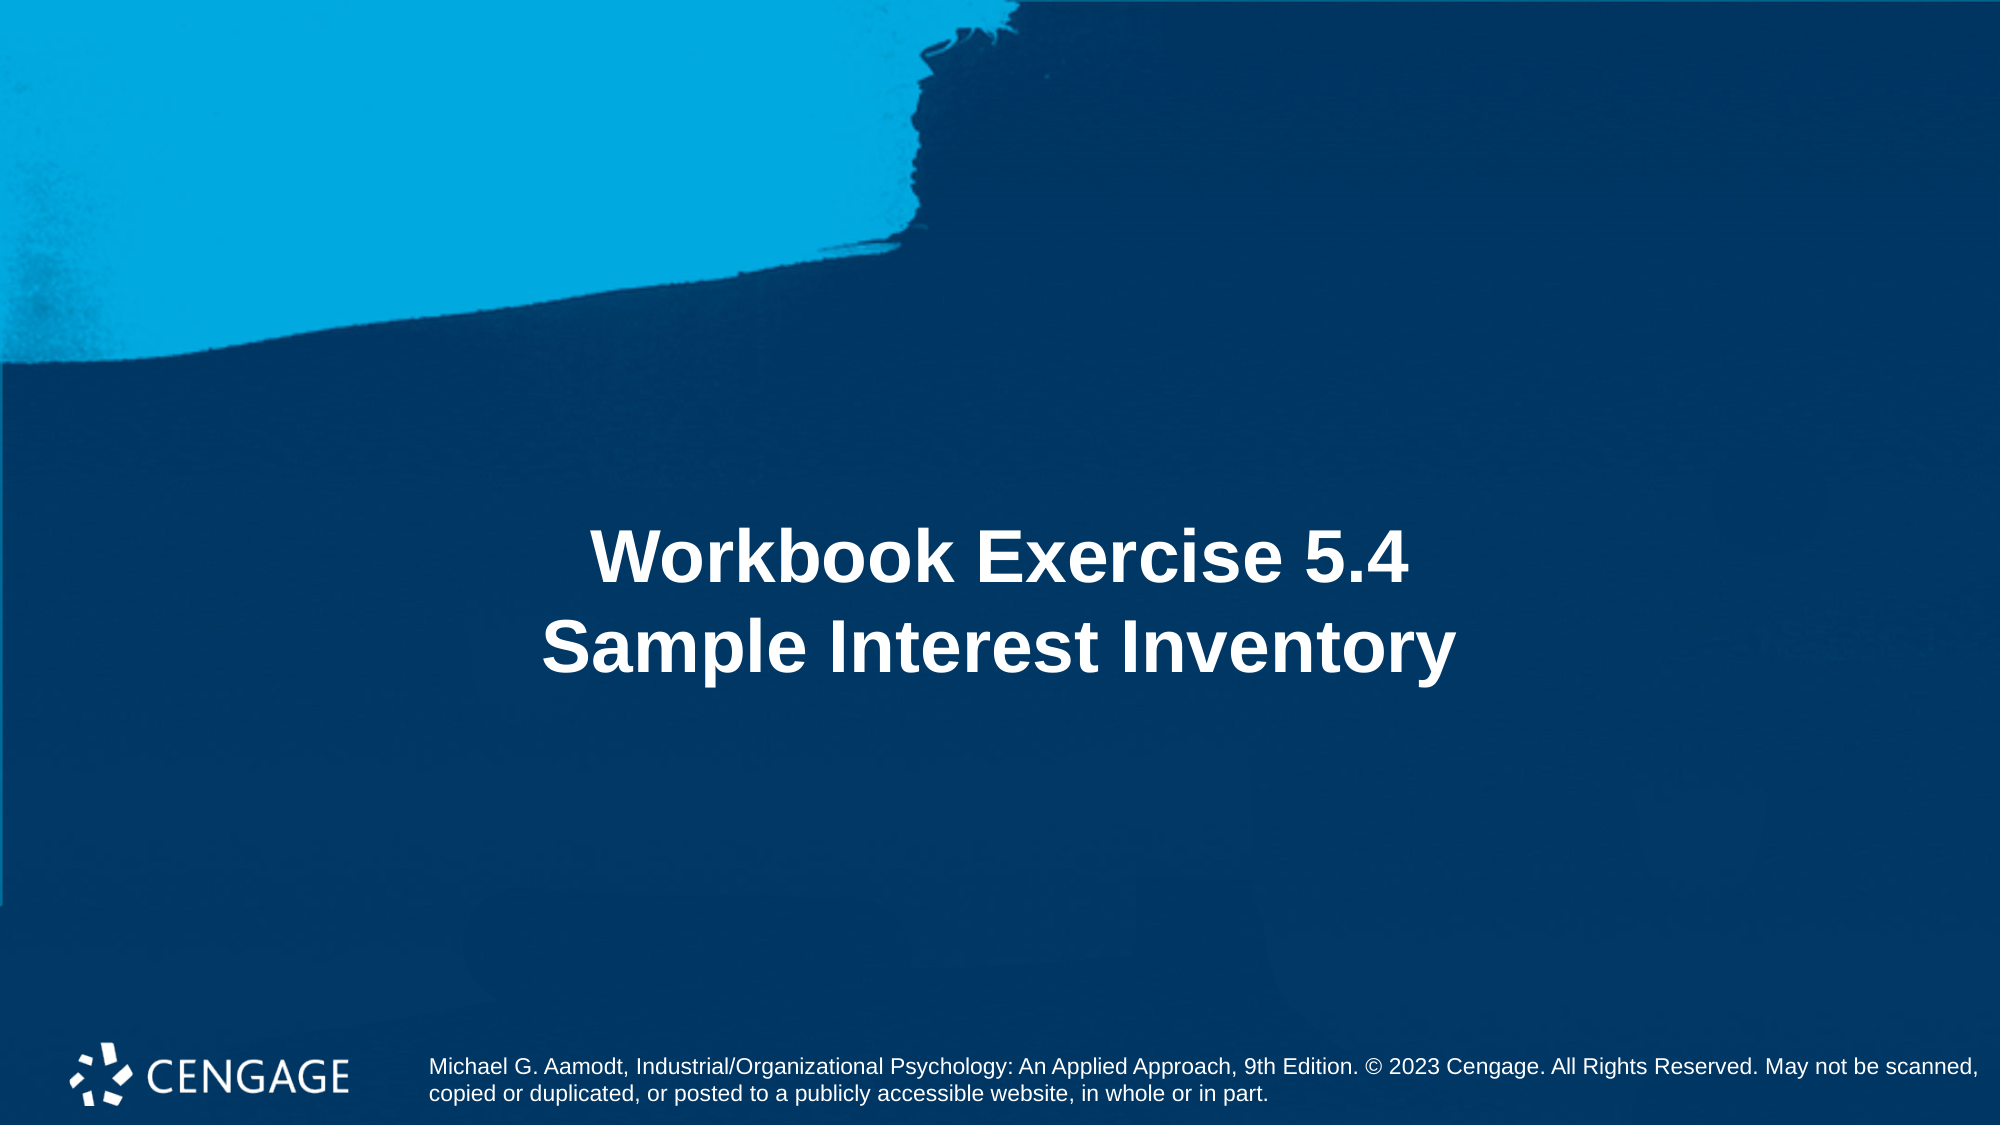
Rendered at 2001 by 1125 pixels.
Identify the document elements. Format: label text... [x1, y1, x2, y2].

picture [925, 43, 946, 52]
picture [0, 2, 2000, 1125]
title Workbook Exercise 5.4 Sample Interest Inventory [137, 507, 1863, 680]
